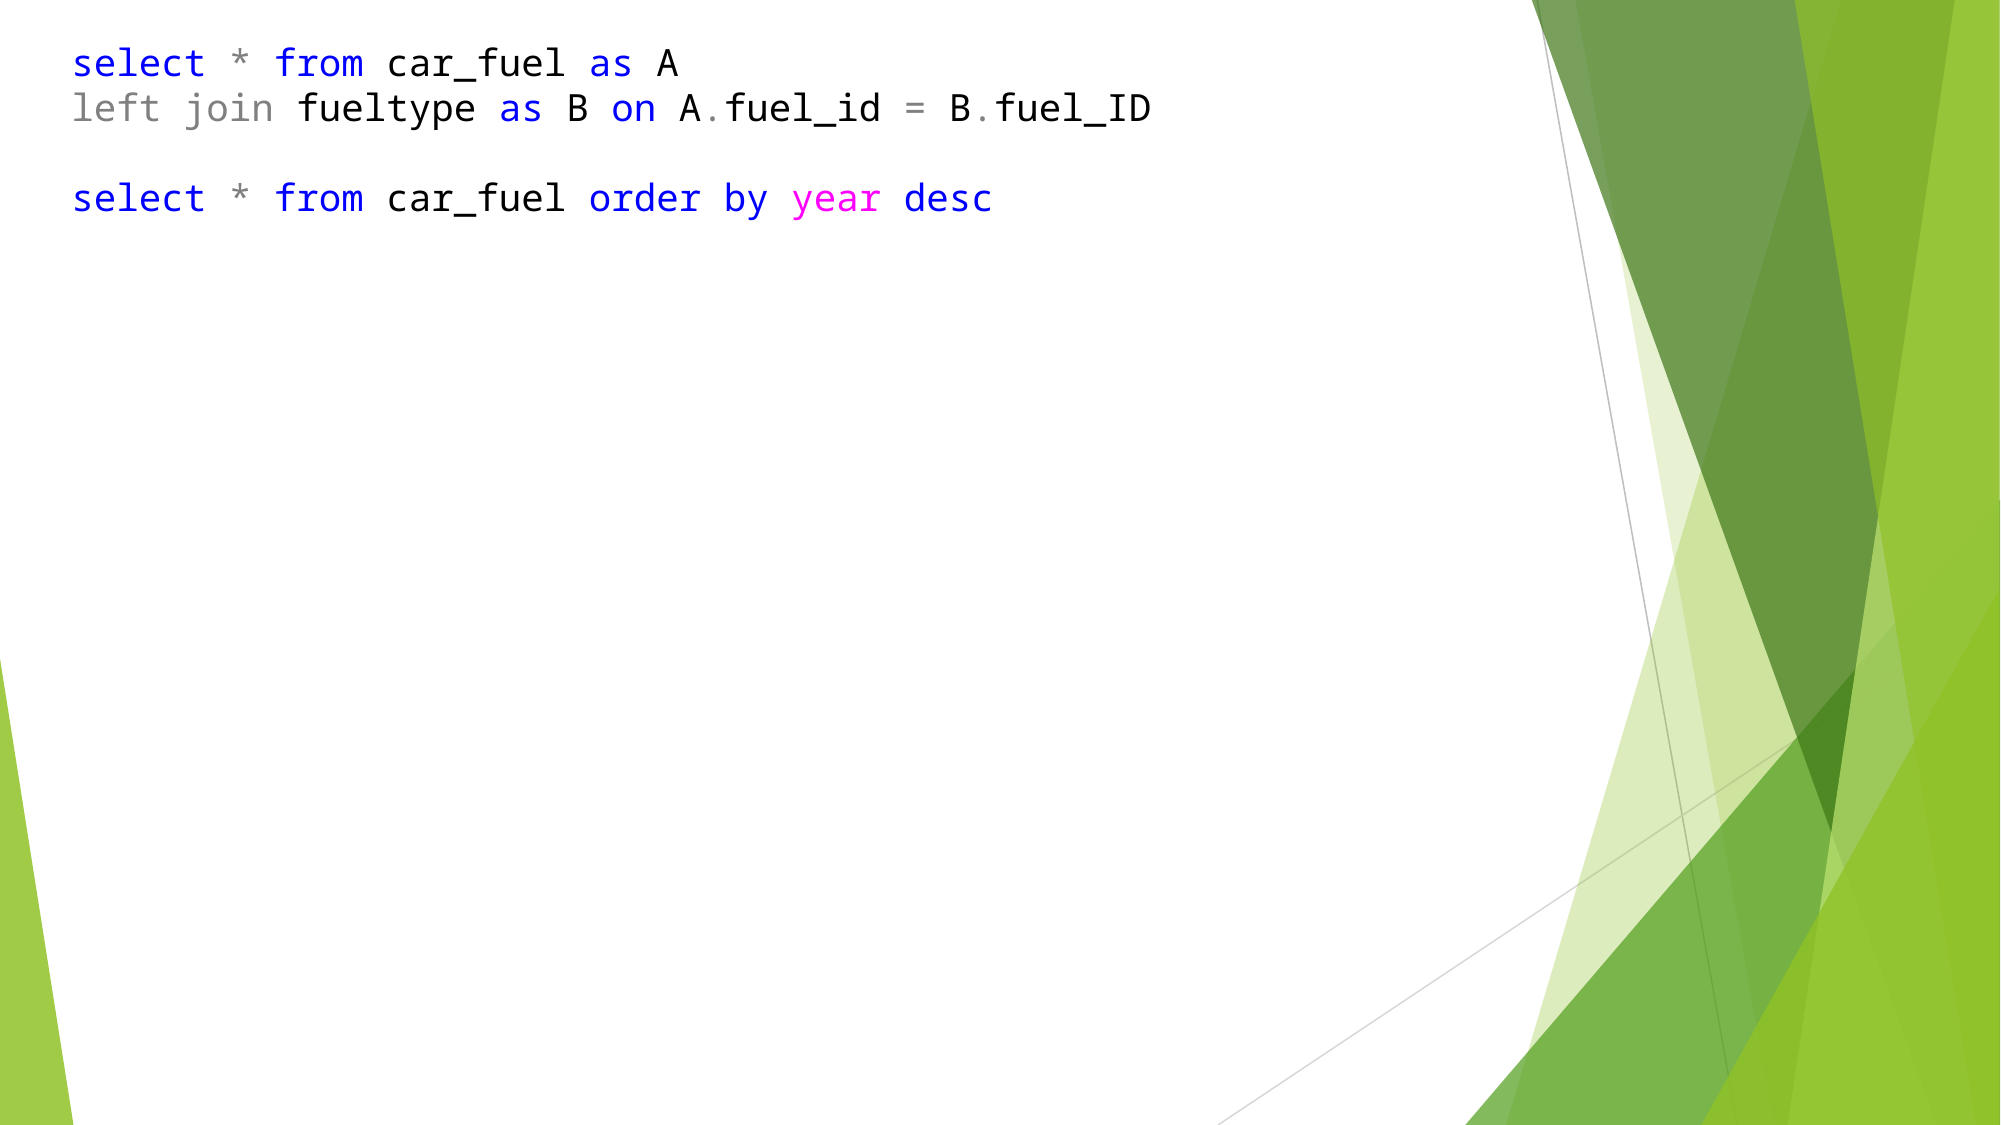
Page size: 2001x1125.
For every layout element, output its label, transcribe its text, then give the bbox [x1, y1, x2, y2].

text_box select * from car_fuel as A left join fueltype as B on A.fuel_id = B.fuel_ID select * from car_fuel order by year desc [56, 30, 1359, 226]
